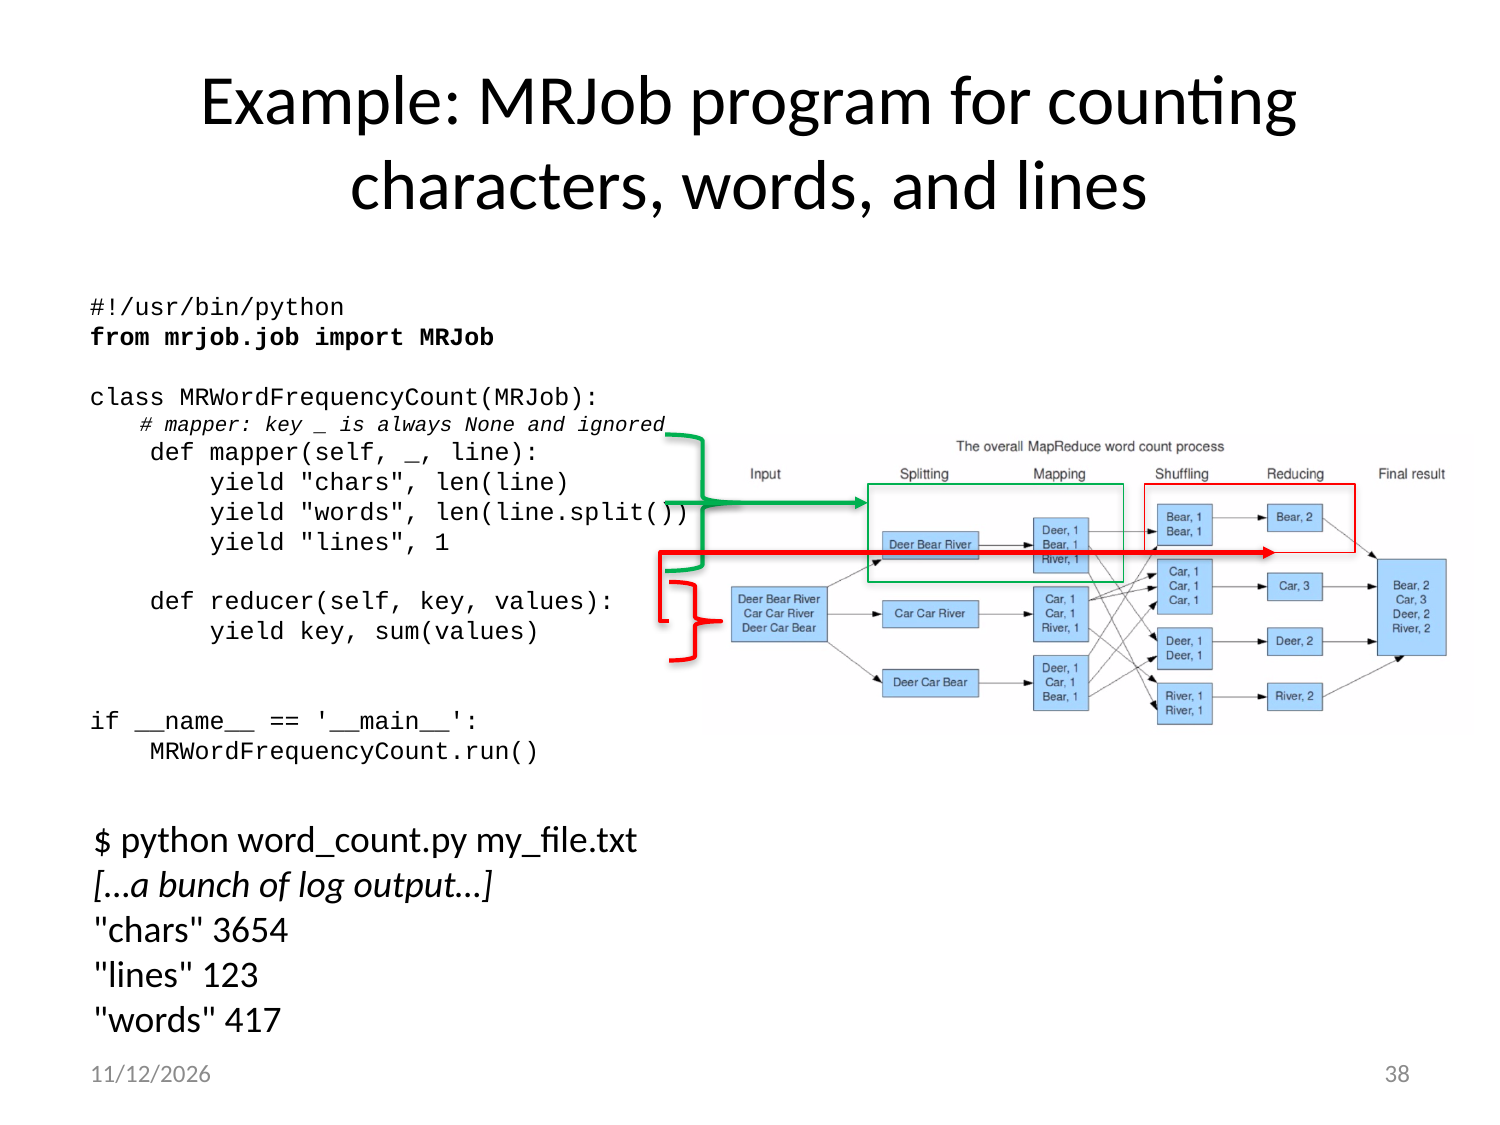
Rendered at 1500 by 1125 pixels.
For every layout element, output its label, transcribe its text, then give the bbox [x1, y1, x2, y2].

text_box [720, 552, 1276, 622]
text_box [669, 579, 697, 663]
picture [702, 434, 1474, 735]
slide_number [75, 1042, 425, 1103]
text_box [667, 563, 697, 574]
text_box [665, 432, 699, 500]
slide_number 38 [1074, 1042, 1425, 1103]
text_box $ python word_count.py my_file.txt […a bunch of log output…] "chars" 3654 "lines" 123 "words" 417 [78, 807, 654, 1047]
text_box #!/usr/bin/python from mrjob.job import MRJob class MRWordFrequencyCount(MRJob): # mapper: key _ is always None and ignored def mapper(self, _, line): yield "chars", len(line) yield "words", len(line.split()) yield "lines", 1 def reducer(self, key, values): yield key, sum(values) if __name__ == '__main__': MRWordFrequencyCount.run() [75, 283, 1243, 773]
title Example: MRJob program for counting characters, words, and lines [75, 45, 1425, 233]
text_box [665, 512, 697, 548]
